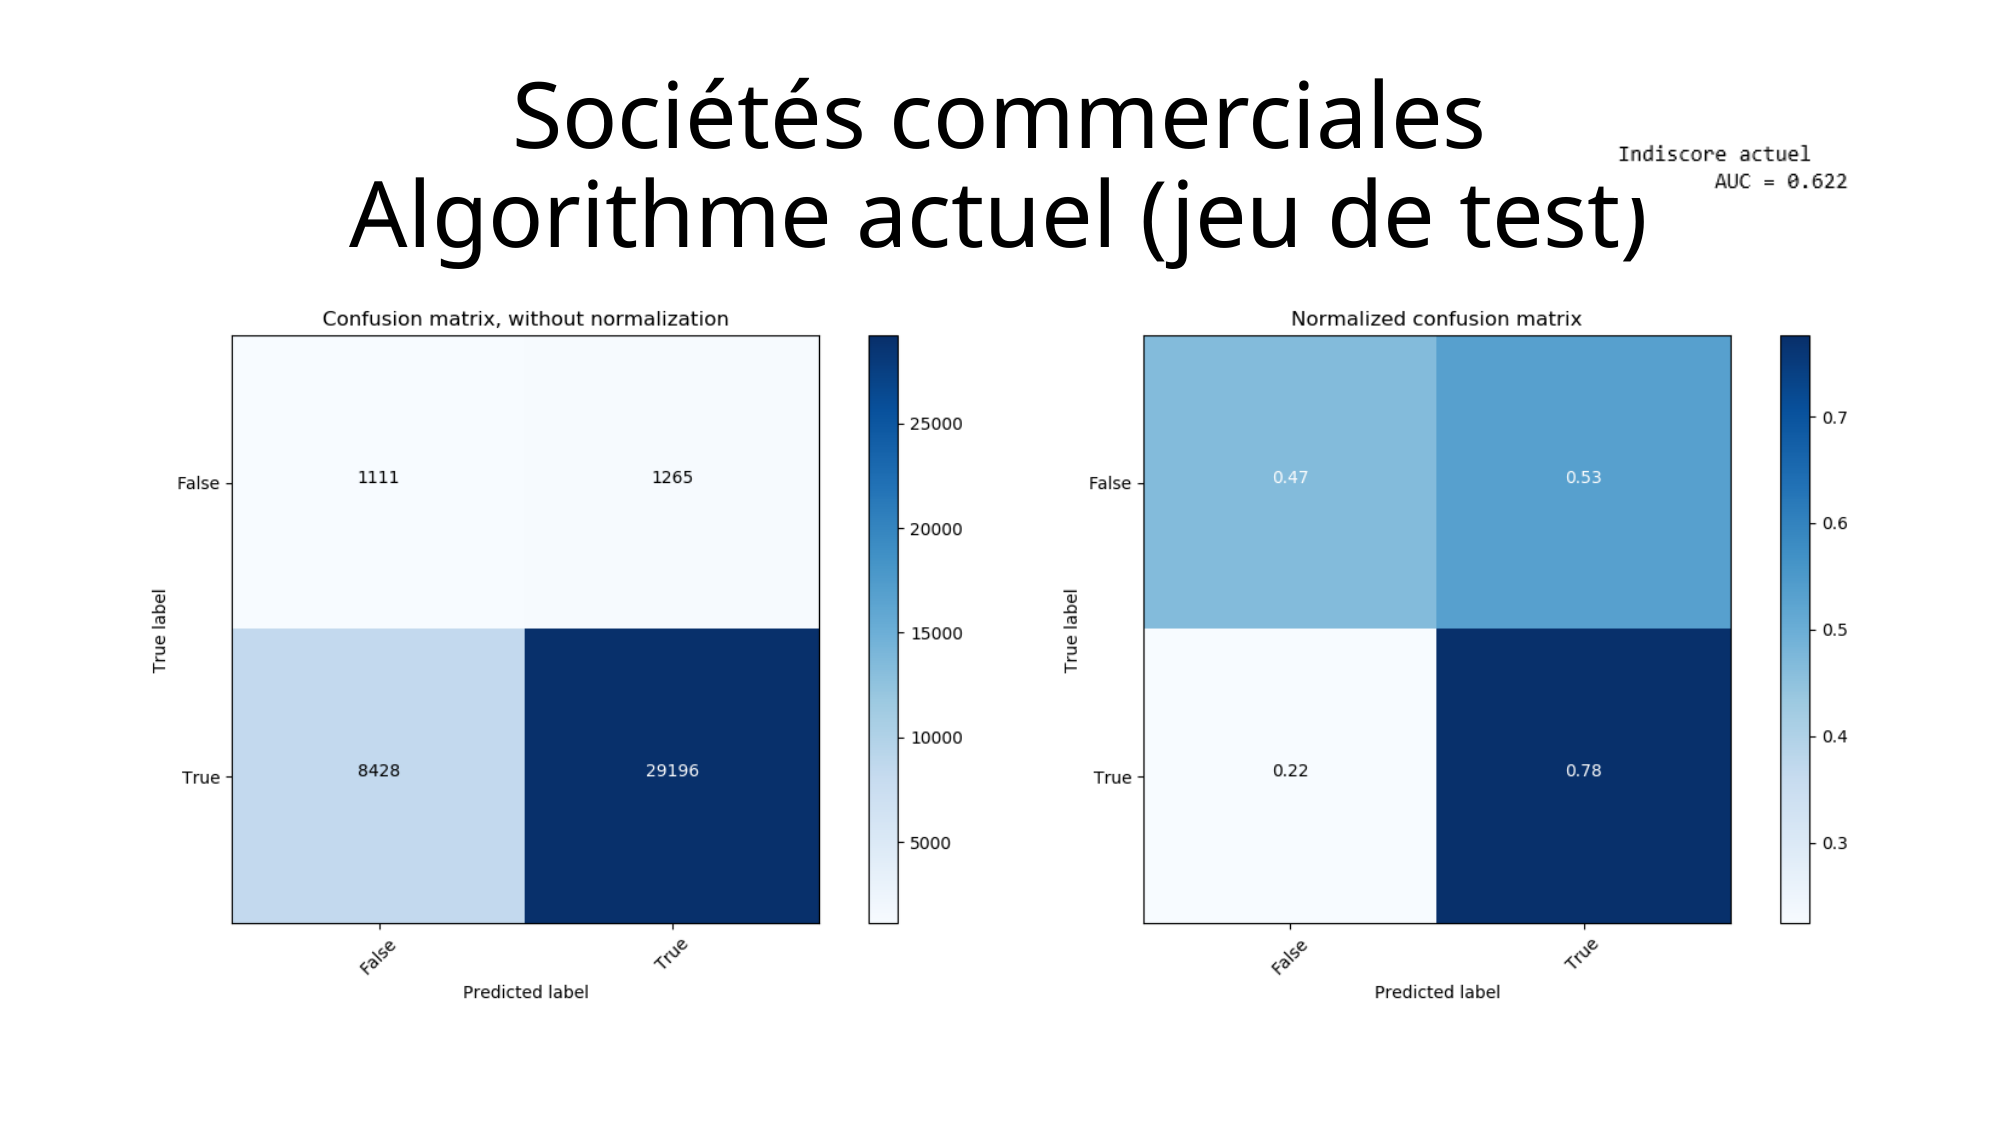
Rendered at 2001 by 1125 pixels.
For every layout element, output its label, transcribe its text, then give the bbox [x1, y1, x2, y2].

picture [1614, 139, 1859, 198]
title Sociétés commerciales Algorithme actuel (jeu de test) [137, 59, 1863, 278]
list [141, 299, 1859, 1014]
